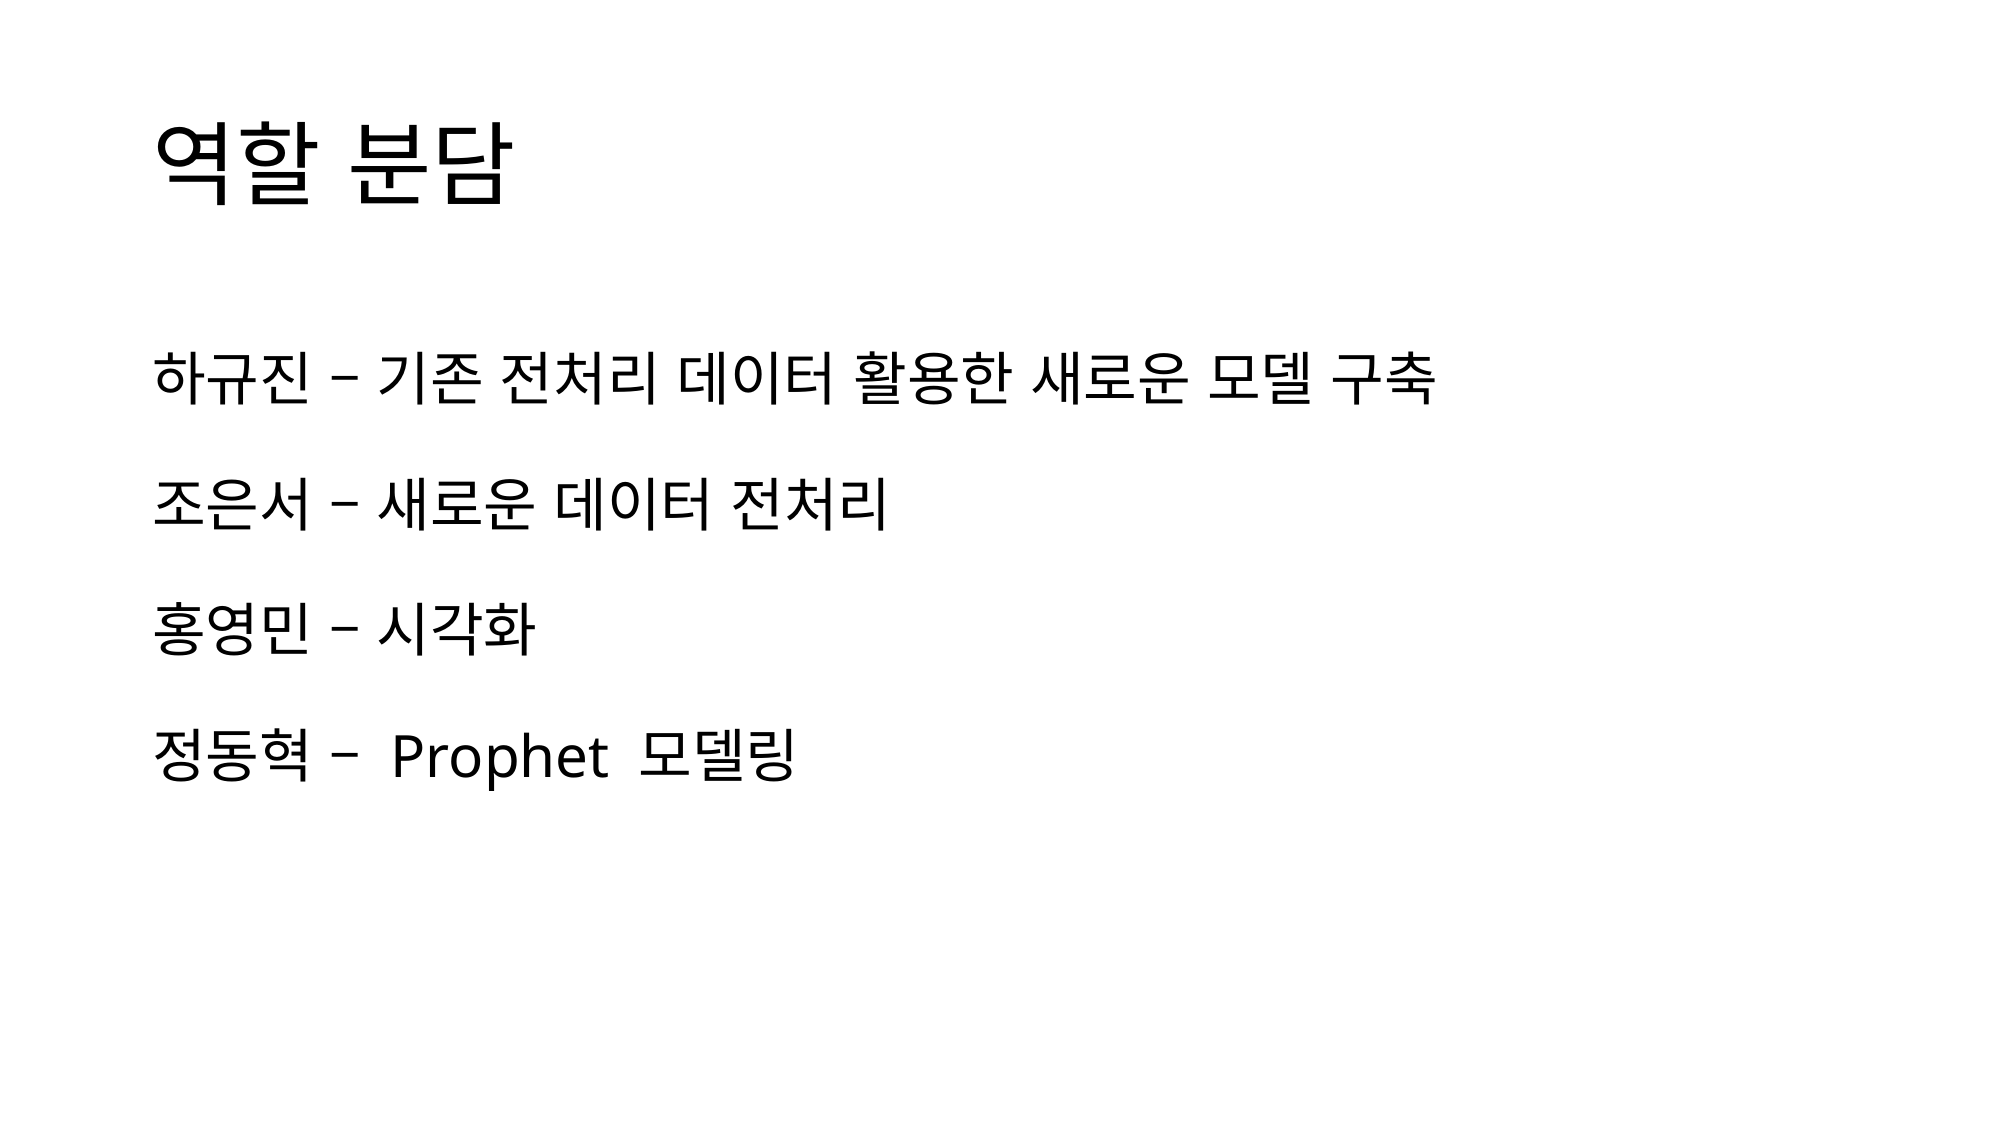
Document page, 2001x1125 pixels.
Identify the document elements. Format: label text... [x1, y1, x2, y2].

list 하규진 – 기존 전처리 데이터 활용한 새로운 모델 구축 조은서 – 새로운 데이터 전처리 홍영민 – 시각화 정동혁 – Prophet 모델링 [137, 299, 1863, 1014]
title 역할 분담 [137, 59, 1863, 278]
